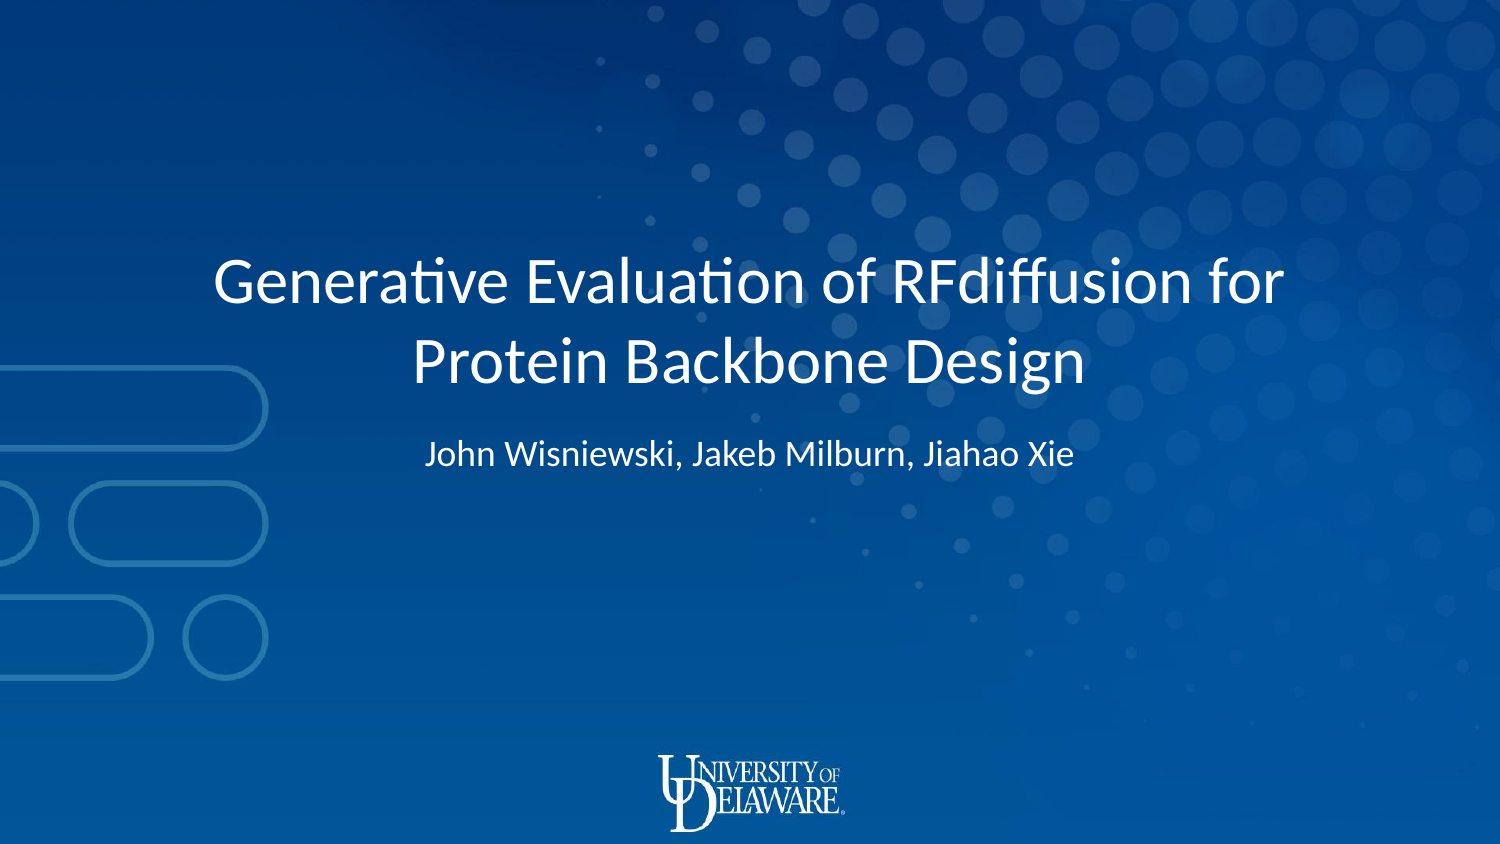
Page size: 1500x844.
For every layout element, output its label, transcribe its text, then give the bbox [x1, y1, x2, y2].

subtitle John Wisniewski, Jakeb Milburn, Jiahao Xie [225, 421, 1275, 506]
picture [0, 0, 1500, 844]
list Generative Evaluation of RFdiffusion for Protein Backbone Design [112, 228, 1388, 404]
